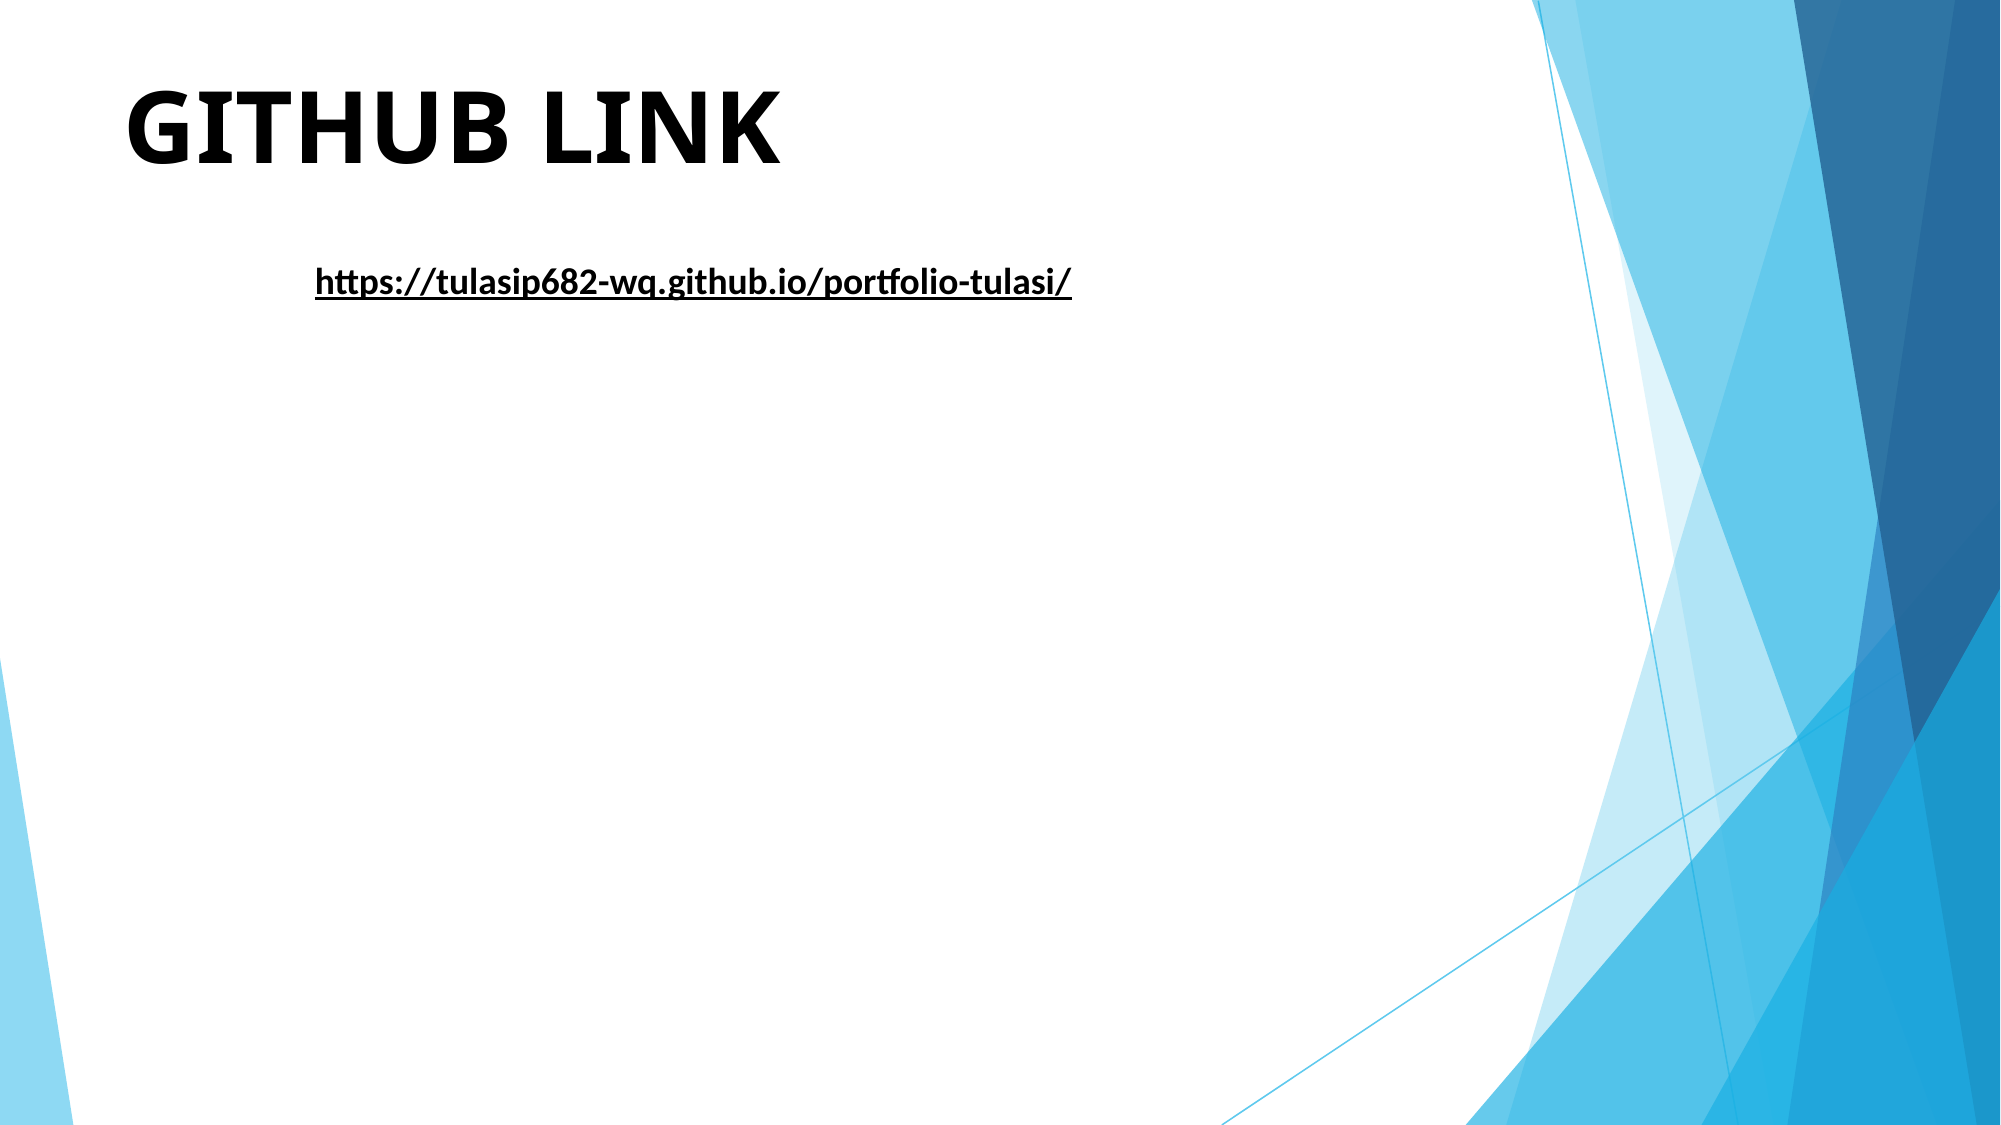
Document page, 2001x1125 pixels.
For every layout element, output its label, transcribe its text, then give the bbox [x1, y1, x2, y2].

text_box https://tulasip682-wq.github.io/portfolio-tulasi/ [299, 249, 1275, 355]
title GITHUB LINK [123, 63, 1877, 188]
